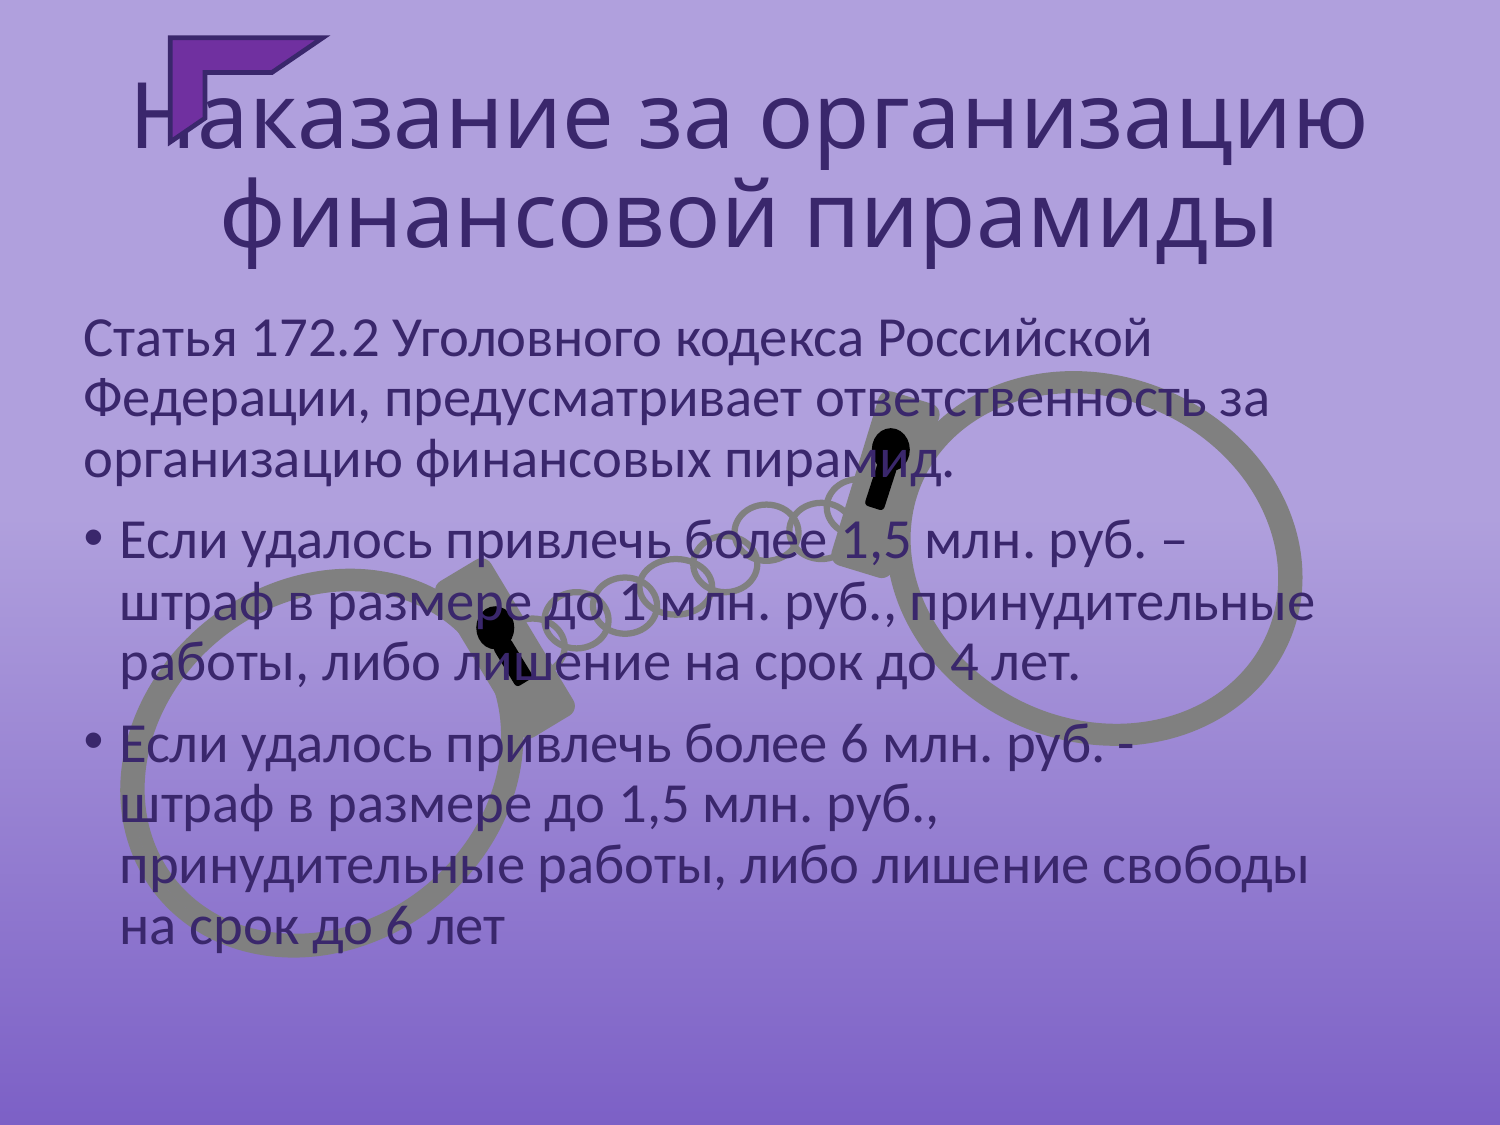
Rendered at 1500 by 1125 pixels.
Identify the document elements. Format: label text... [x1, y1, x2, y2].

list Статья 172.2 Уголовного кодекса Российской Федерации, предусматривает ответственность за организацию финансовых пирамид. Если удалось привлечь более 1,5 млн. руб. – штраф в размере до 1 млн. руб., принудительные работы, либо лишение на срок до 4 лет. Если удалось привлечь более 6 млн. руб. - штраф в размере до 1,5 млн. руб., принудительные работы, либо лишение свободы на срок до 6 лет [68, 299, 1363, 1014]
text_box [169, 36, 327, 144]
title Наказание за организацию финансовой пирамиды [103, 59, 1397, 278]
